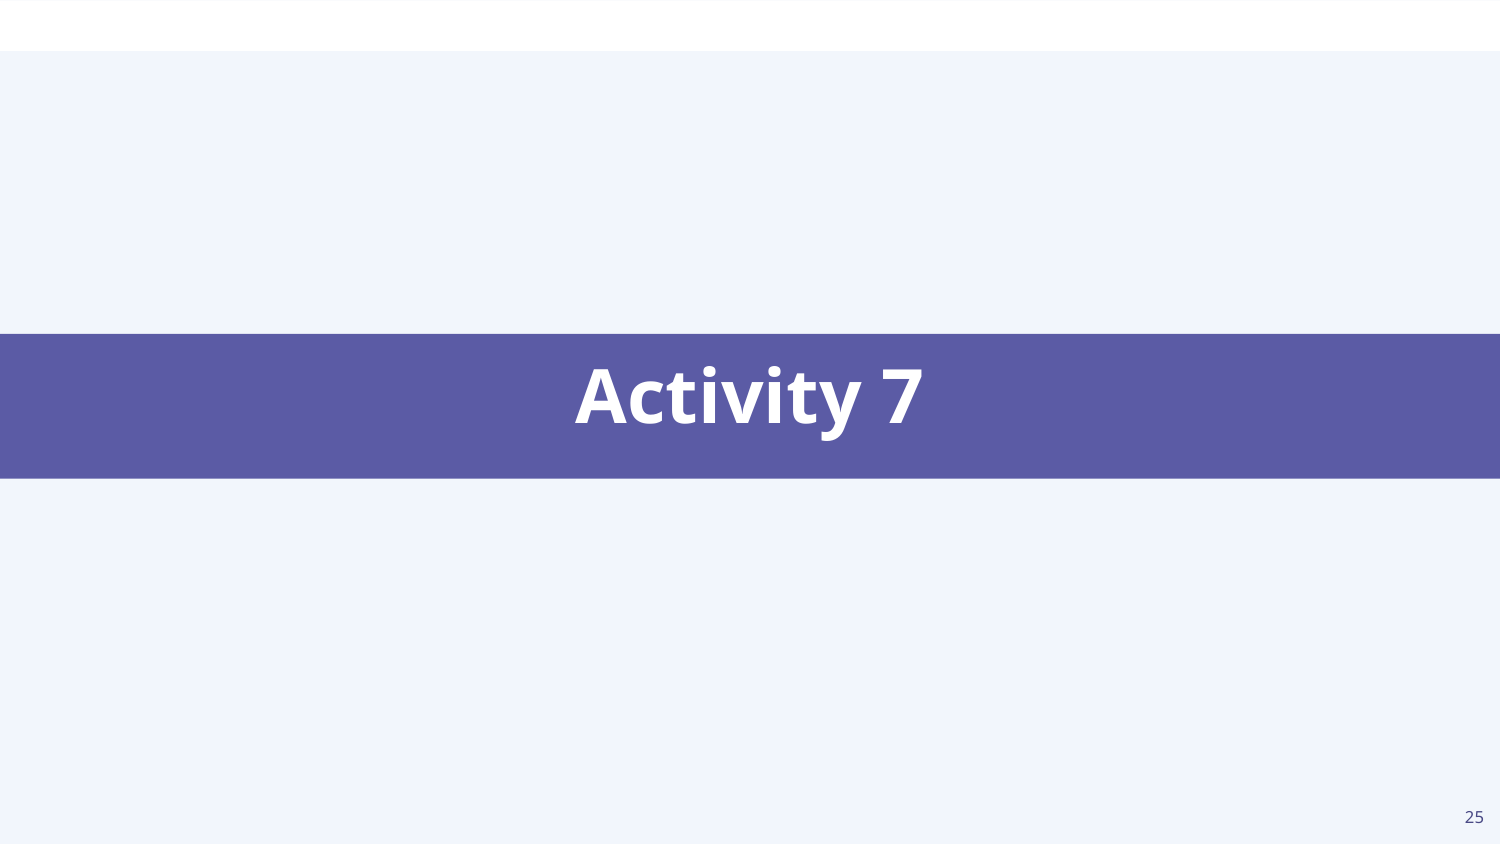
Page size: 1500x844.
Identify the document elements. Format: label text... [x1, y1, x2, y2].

slide_number ‹#› [1448, 792, 1500, 844]
title Activity 7 [0, 333, 1500, 479]
